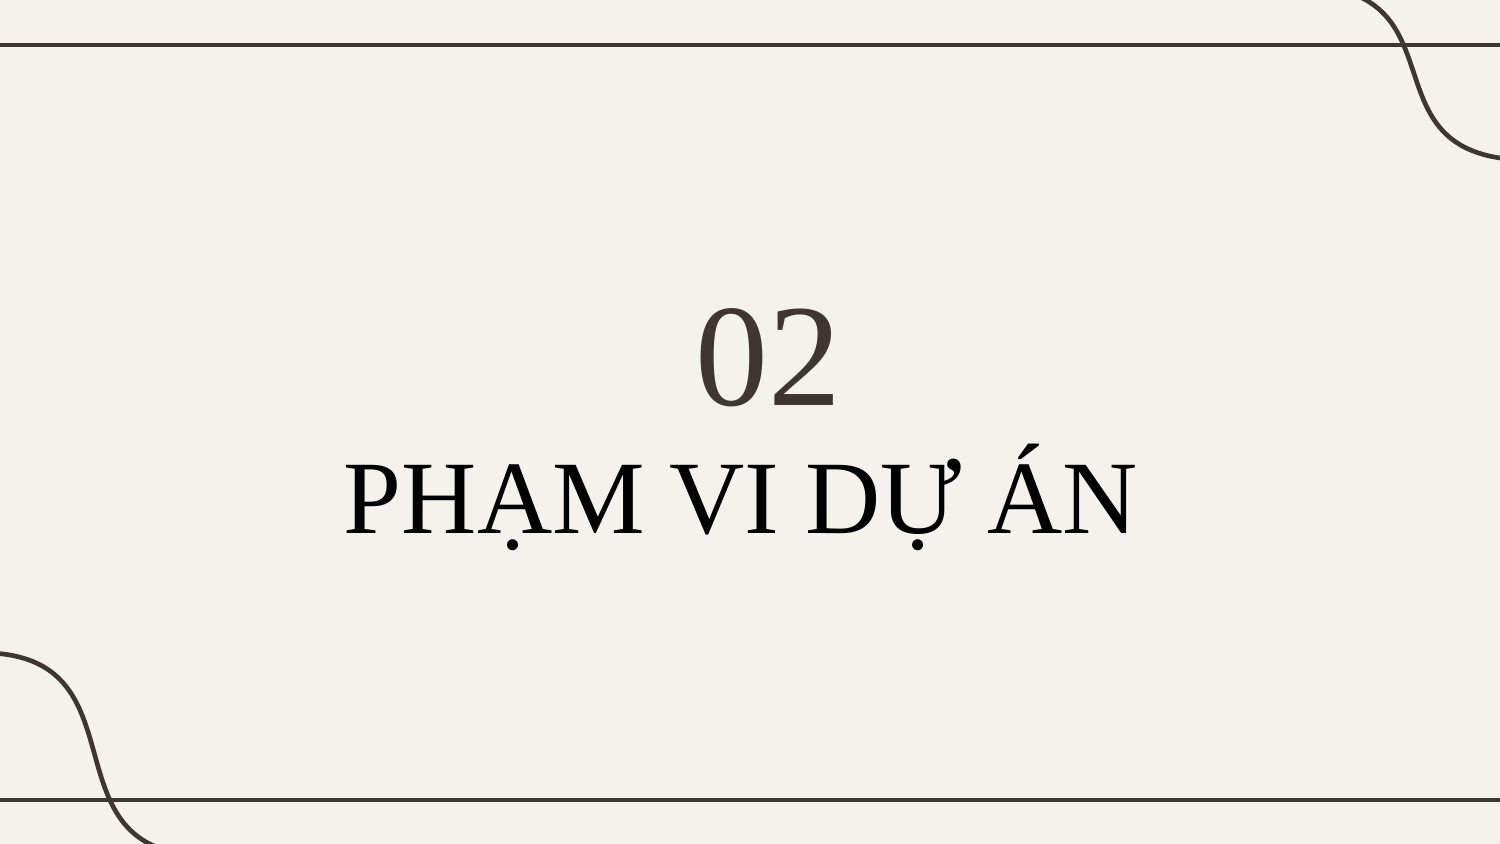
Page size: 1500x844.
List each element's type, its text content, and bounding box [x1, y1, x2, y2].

title 02 [633, 244, 904, 406]
title PHẠM VI DỰ ÁN [307, 414, 1154, 547]
